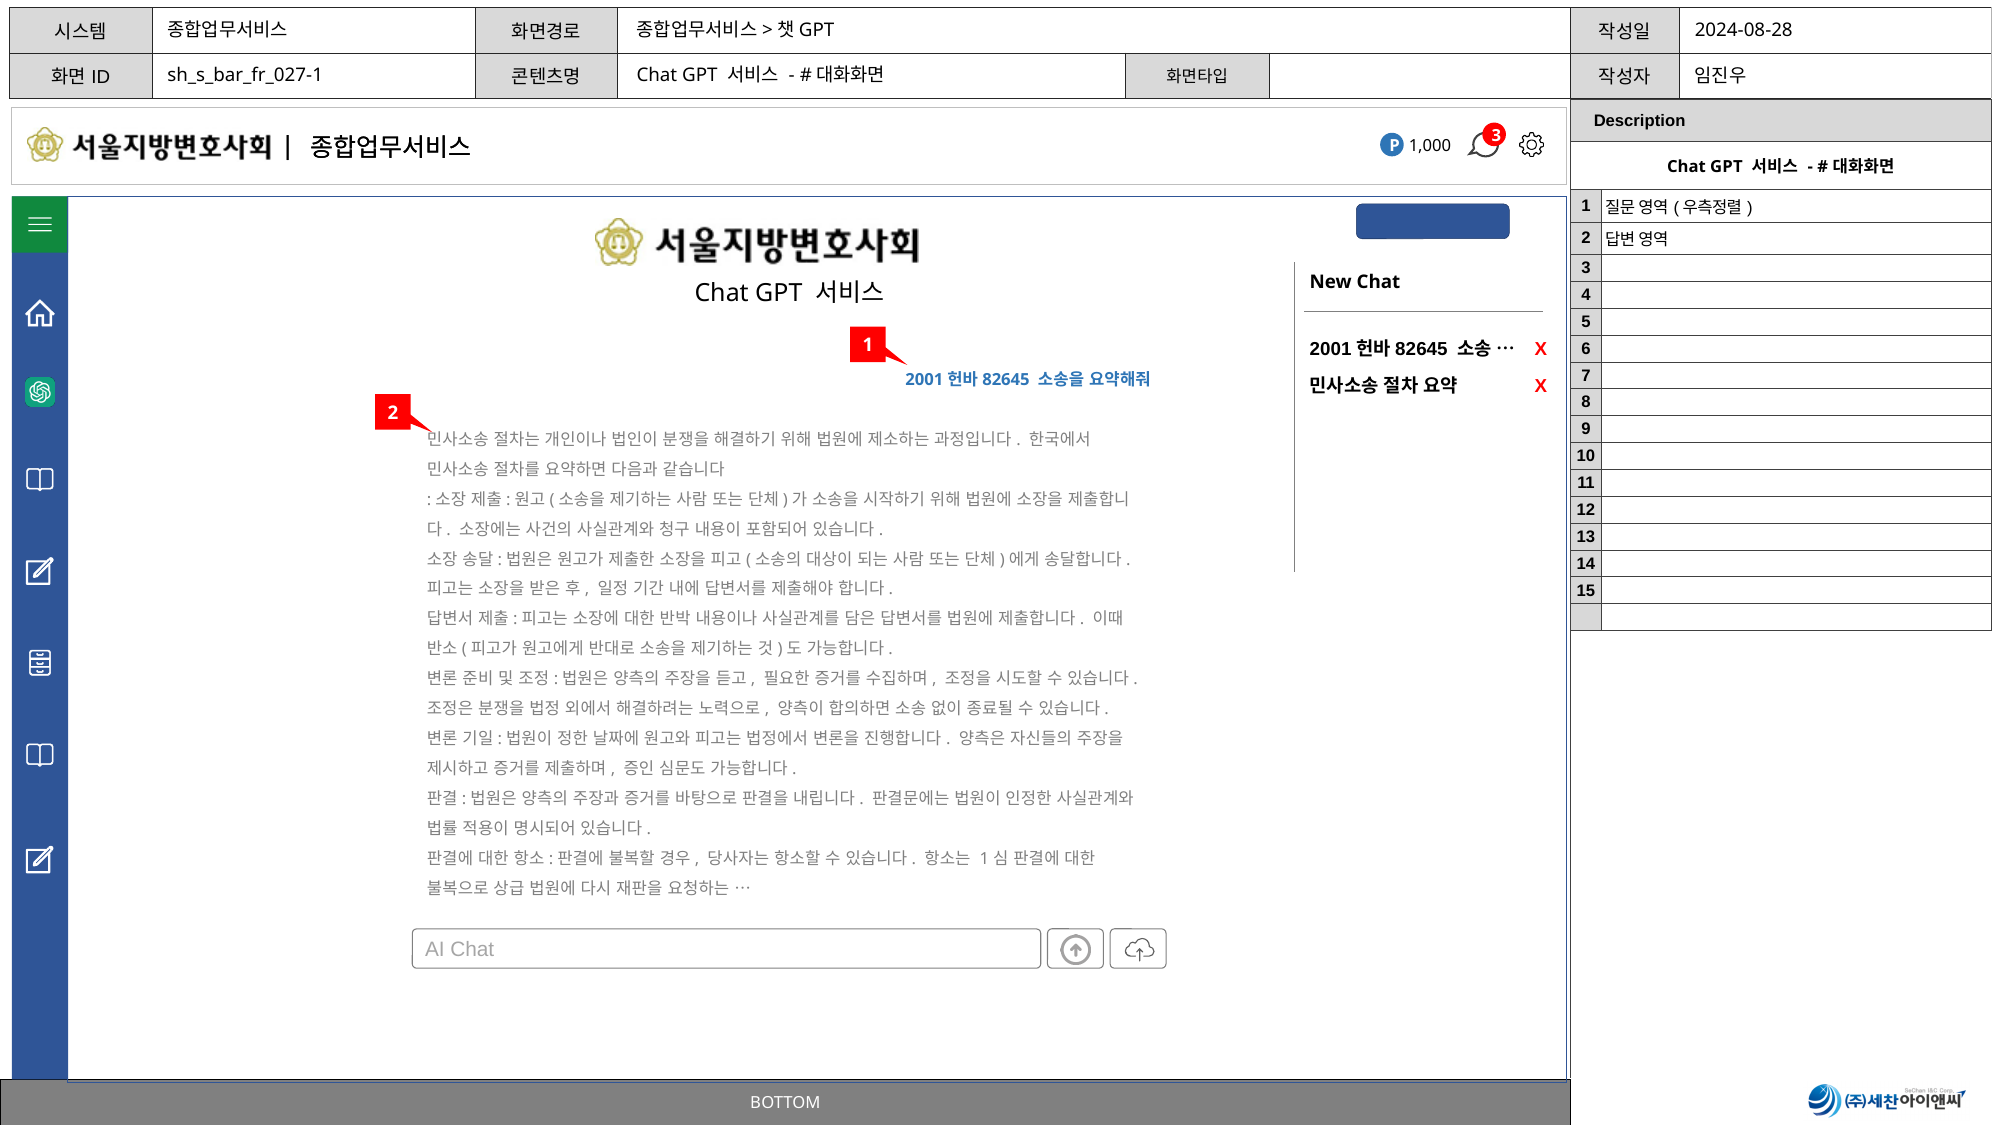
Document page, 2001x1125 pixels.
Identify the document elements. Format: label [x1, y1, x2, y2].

table_cell [1602, 443, 1991, 469]
table_cell [1602, 577, 1991, 603]
table_cell [1571, 142, 1991, 189]
table_cell [1571, 551, 1601, 576]
table_cell [1602, 416, 1991, 442]
text_box [679, 268, 899, 314]
table_cell [1602, 363, 1991, 388]
table_cell [1571, 363, 1601, 388]
table_cell [1602, 255, 1991, 281]
table_cell [1602, 389, 1991, 415]
text_box [27, 122, 498, 170]
table_cell [1571, 255, 1601, 281]
table_cell [1571, 470, 1601, 496]
table_cell [1602, 190, 1991, 222]
table_cell [1602, 309, 1991, 335]
table_cell [1571, 336, 1601, 362]
table_cell [1571, 389, 1601, 415]
table_cell [1602, 551, 1991, 576]
table_cell [1571, 524, 1601, 550]
list [152, 10, 472, 50]
text_box [412, 928, 1167, 969]
table_cell [1571, 190, 1601, 222]
table_cell [1602, 282, 1991, 308]
picture [1519, 132, 1544, 157]
table_cell [1571, 604, 1601, 630]
table_cell [1571, 443, 1601, 469]
table_header [1571, 100, 1991, 141]
table_cell [1602, 497, 1991, 523]
text_box [1355, 202, 1511, 240]
table_cell [1602, 604, 1991, 630]
table_cell [1571, 497, 1601, 523]
text_box [374, 325, 1167, 894]
table_cell [1602, 336, 1991, 362]
picture [1803, 1081, 1970, 1121]
table_cell [1571, 282, 1601, 308]
picture [595, 218, 919, 266]
list [152, 55, 472, 96]
text_box [1294, 262, 1563, 572]
picture [25, 377, 55, 407]
list [621, 10, 1563, 50]
table_cell [1571, 309, 1601, 335]
table_cell [1602, 470, 1991, 496]
list [621, 55, 1114, 96]
table_cell [1571, 416, 1601, 442]
table_cell [1602, 524, 1991, 550]
table_cell [1602, 223, 1991, 254]
table_cell [1571, 577, 1601, 603]
table_cell [1571, 223, 1601, 254]
